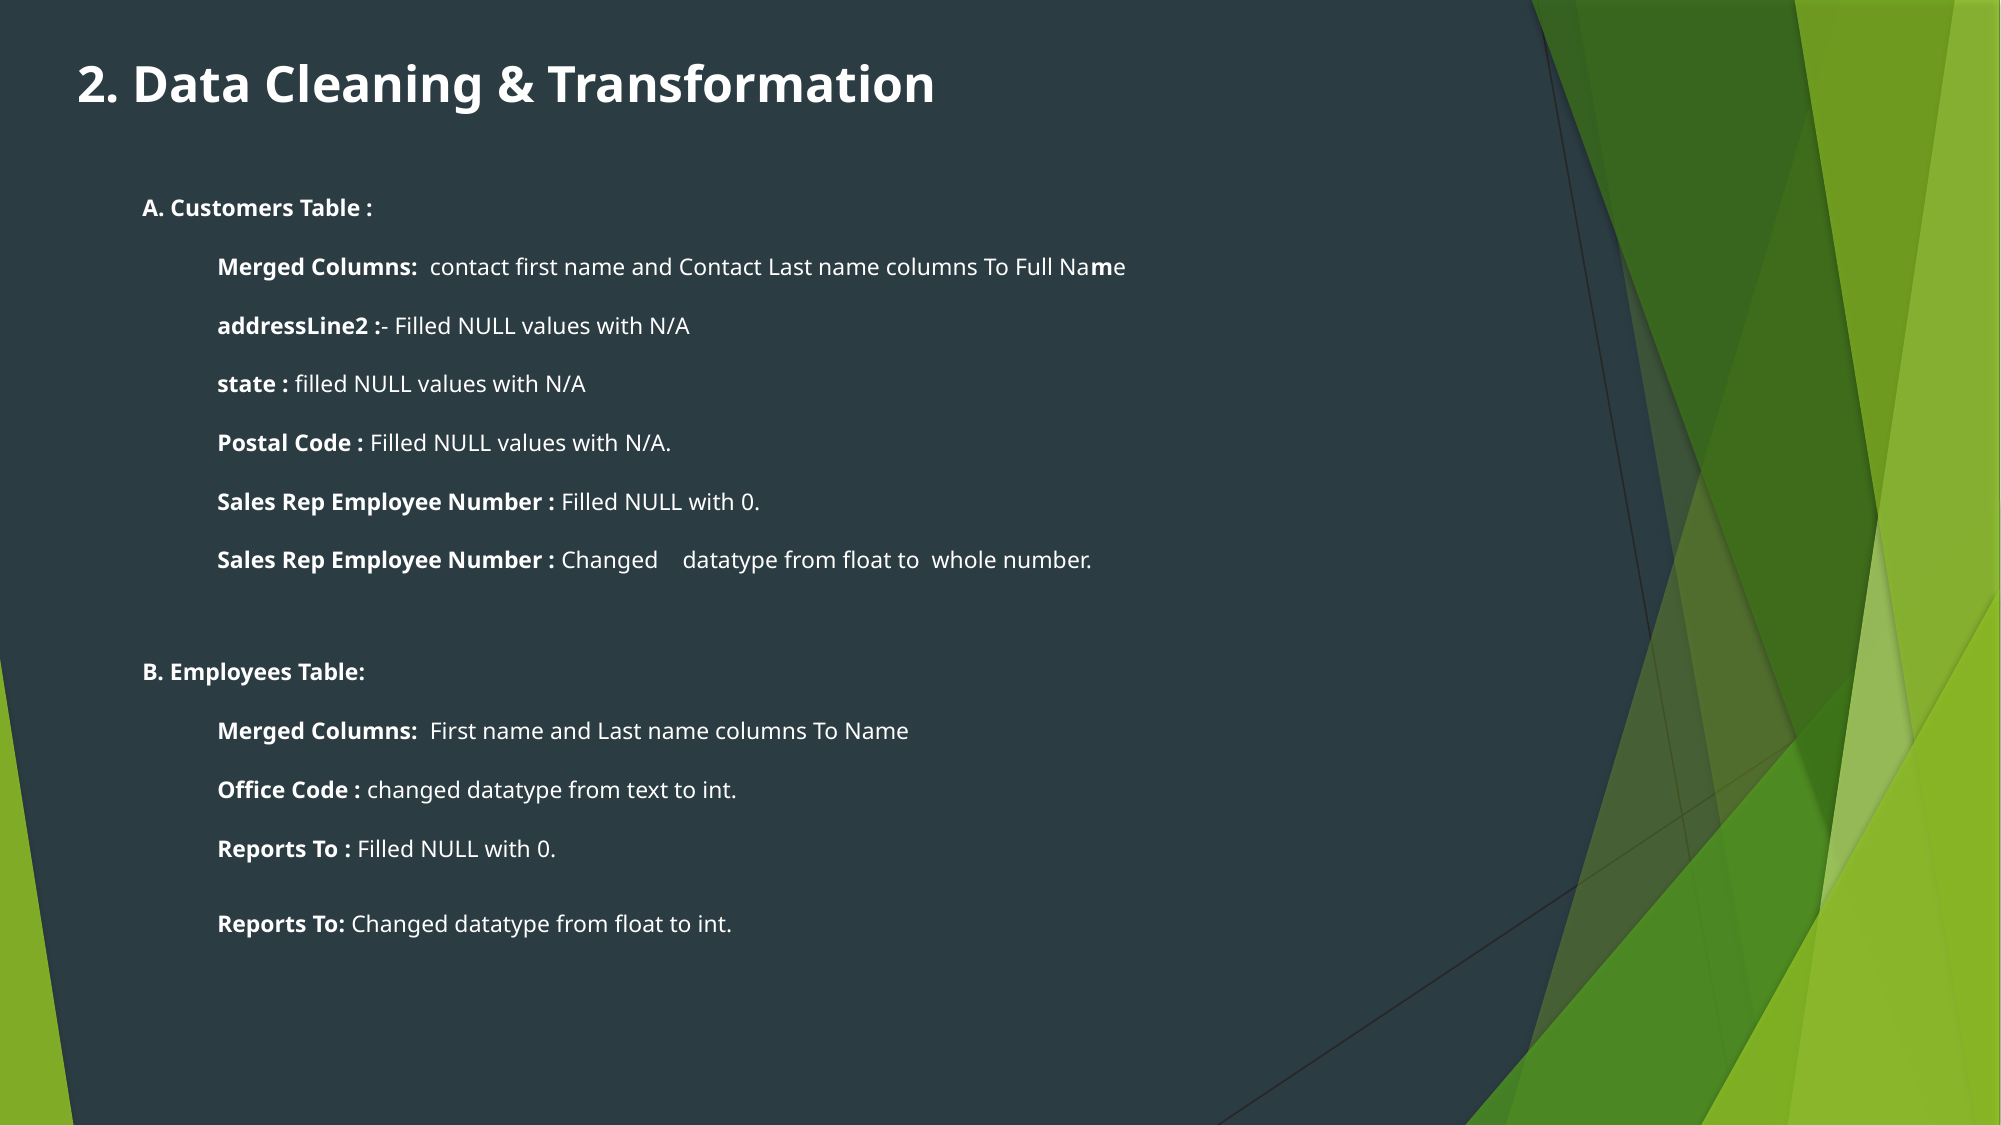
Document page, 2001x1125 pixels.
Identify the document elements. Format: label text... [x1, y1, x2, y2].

text_box B. Employees Table: Merged Columns: First name and Last name columns To Name Office Code : changed datatype from text to int. Reports To : Filled NULL with 0. Reports To: Changed datatype from float to int. [127, 648, 1129, 945]
text_box 2. Data Cleaning & Transformation [62, 44, 1064, 120]
text_box A. Customers Table : Merged Columns: contact first name and Contact Last name columns To Full Name addressLine2 :- Filled NULL values with N/A state : filled NULL values with N/A Postal Code : Filled NULL values with N/A. Sales Rep Employee Number : Filled NULL with 0. Sales Rep Employee Number : Changed datatype from float to whole number. [127, 184, 1443, 581]
